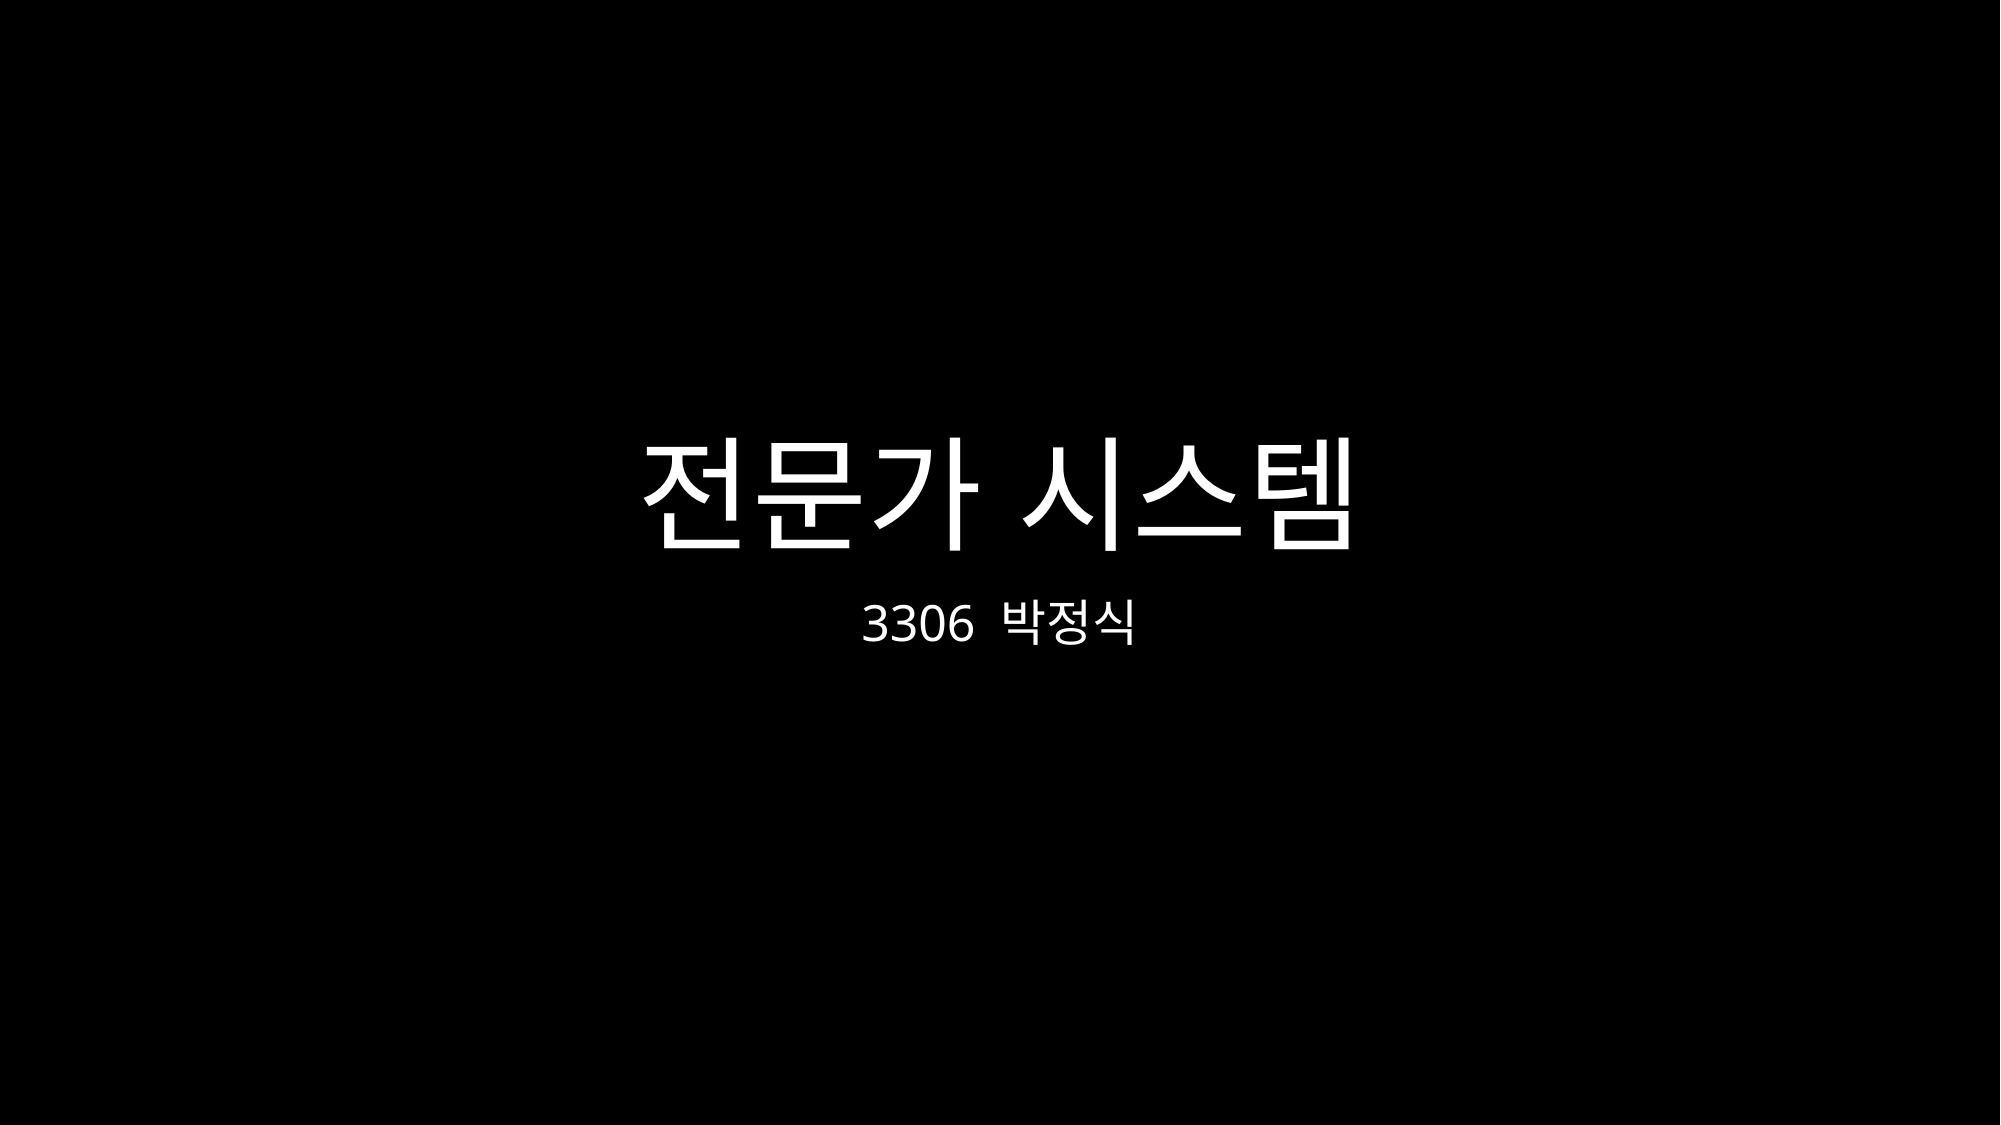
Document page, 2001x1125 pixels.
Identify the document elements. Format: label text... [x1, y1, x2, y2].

subtitle 3306 박정식 [249, 590, 1750, 863]
title 전문가 시스템 [249, 184, 1750, 576]
